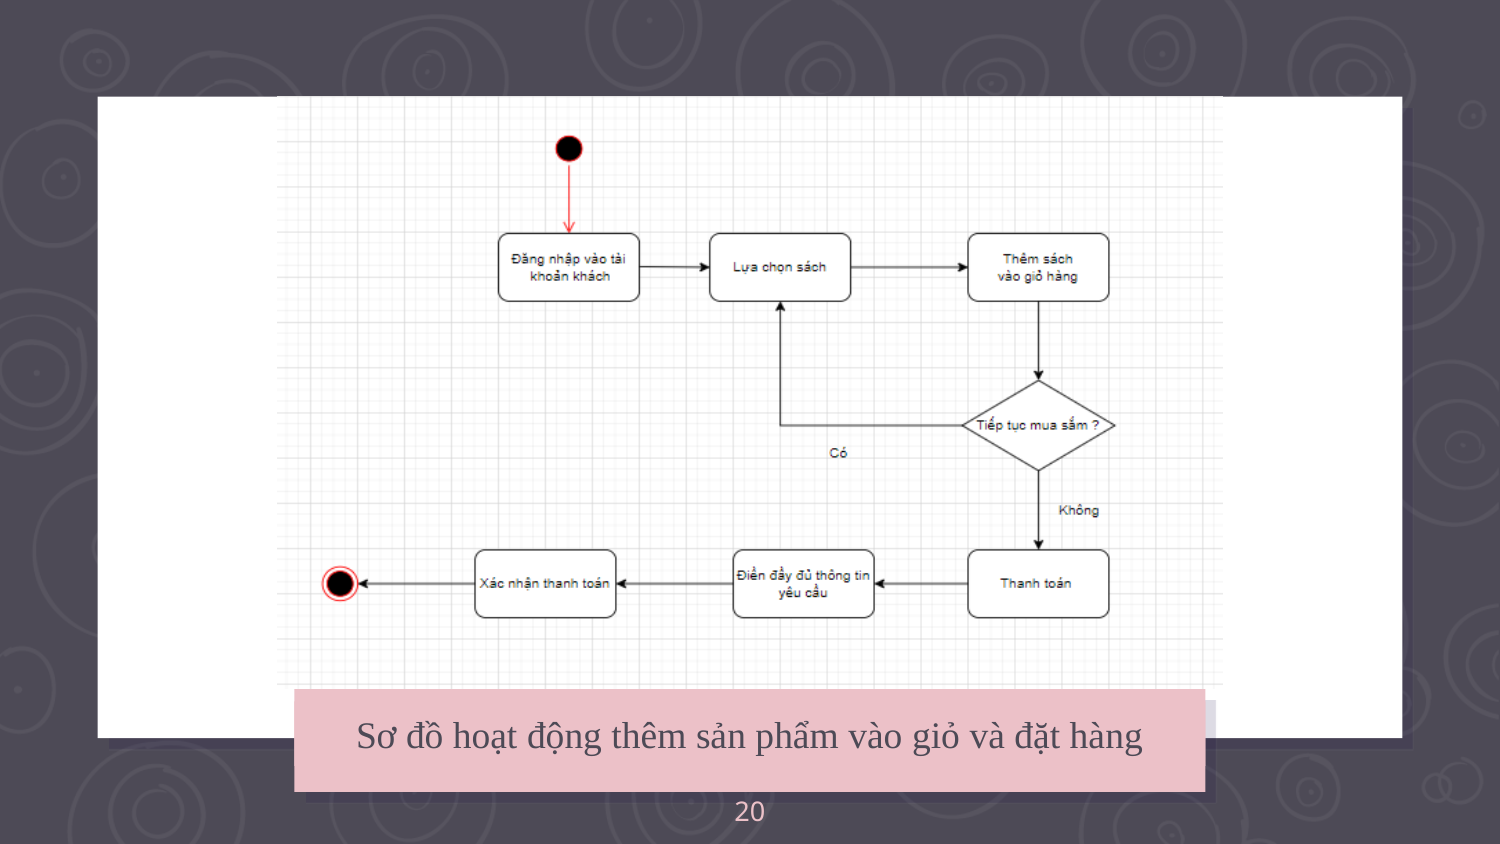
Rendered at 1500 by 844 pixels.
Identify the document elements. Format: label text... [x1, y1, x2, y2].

picture [277, 96, 1223, 689]
slide_number 20 [705, 779, 795, 844]
list Sơ đồ hoạt động thêm sản phẩm vào giỏ và đặt hàng [294, 701, 1206, 766]
